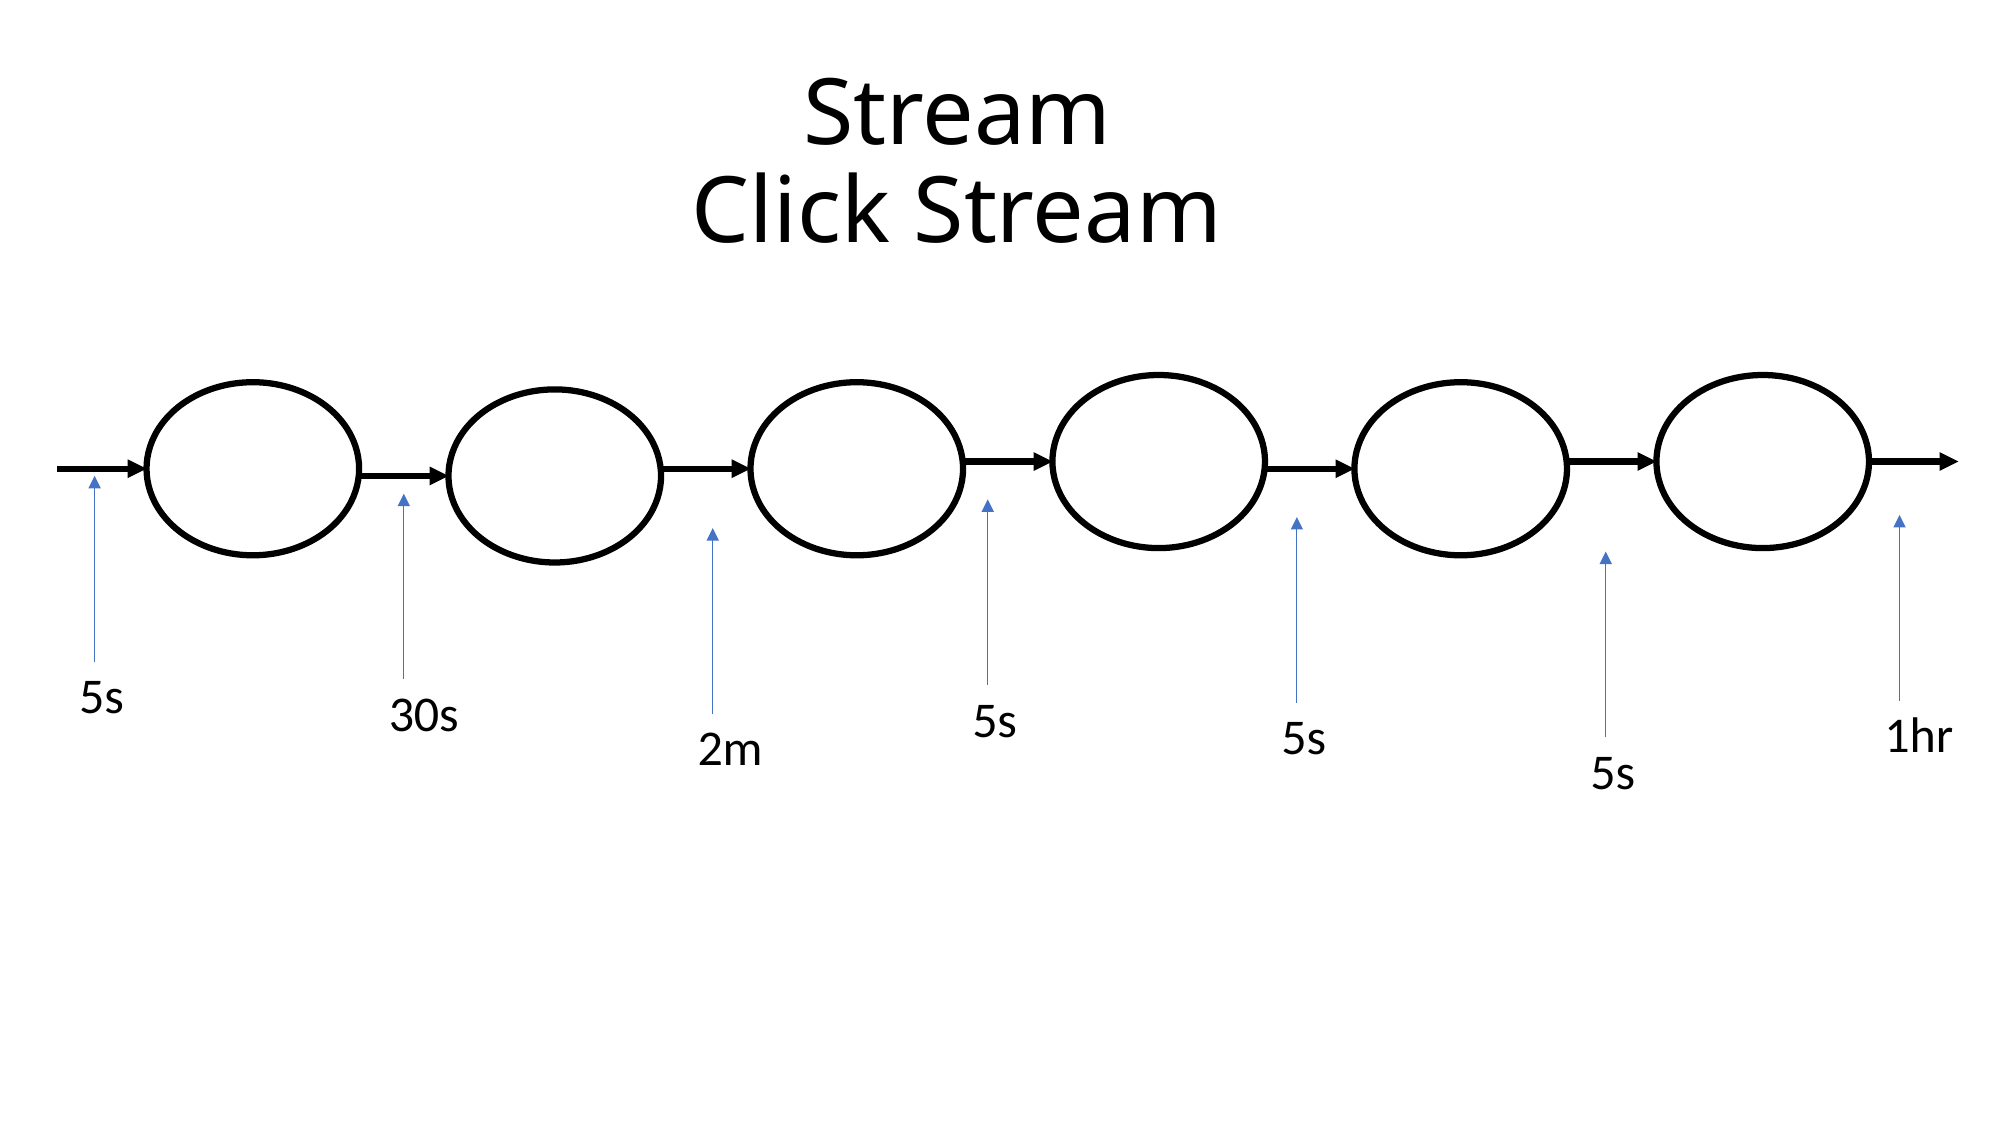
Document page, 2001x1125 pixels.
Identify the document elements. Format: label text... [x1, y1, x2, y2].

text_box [57, 374, 1870, 563]
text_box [957, 499, 1033, 756]
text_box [64, 475, 140, 732]
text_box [1575, 551, 1651, 808]
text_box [373, 493, 475, 750]
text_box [1869, 515, 1969, 772]
title Stream Click Stream [94, 55, 1820, 273]
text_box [1266, 517, 1342, 774]
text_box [682, 528, 779, 785]
